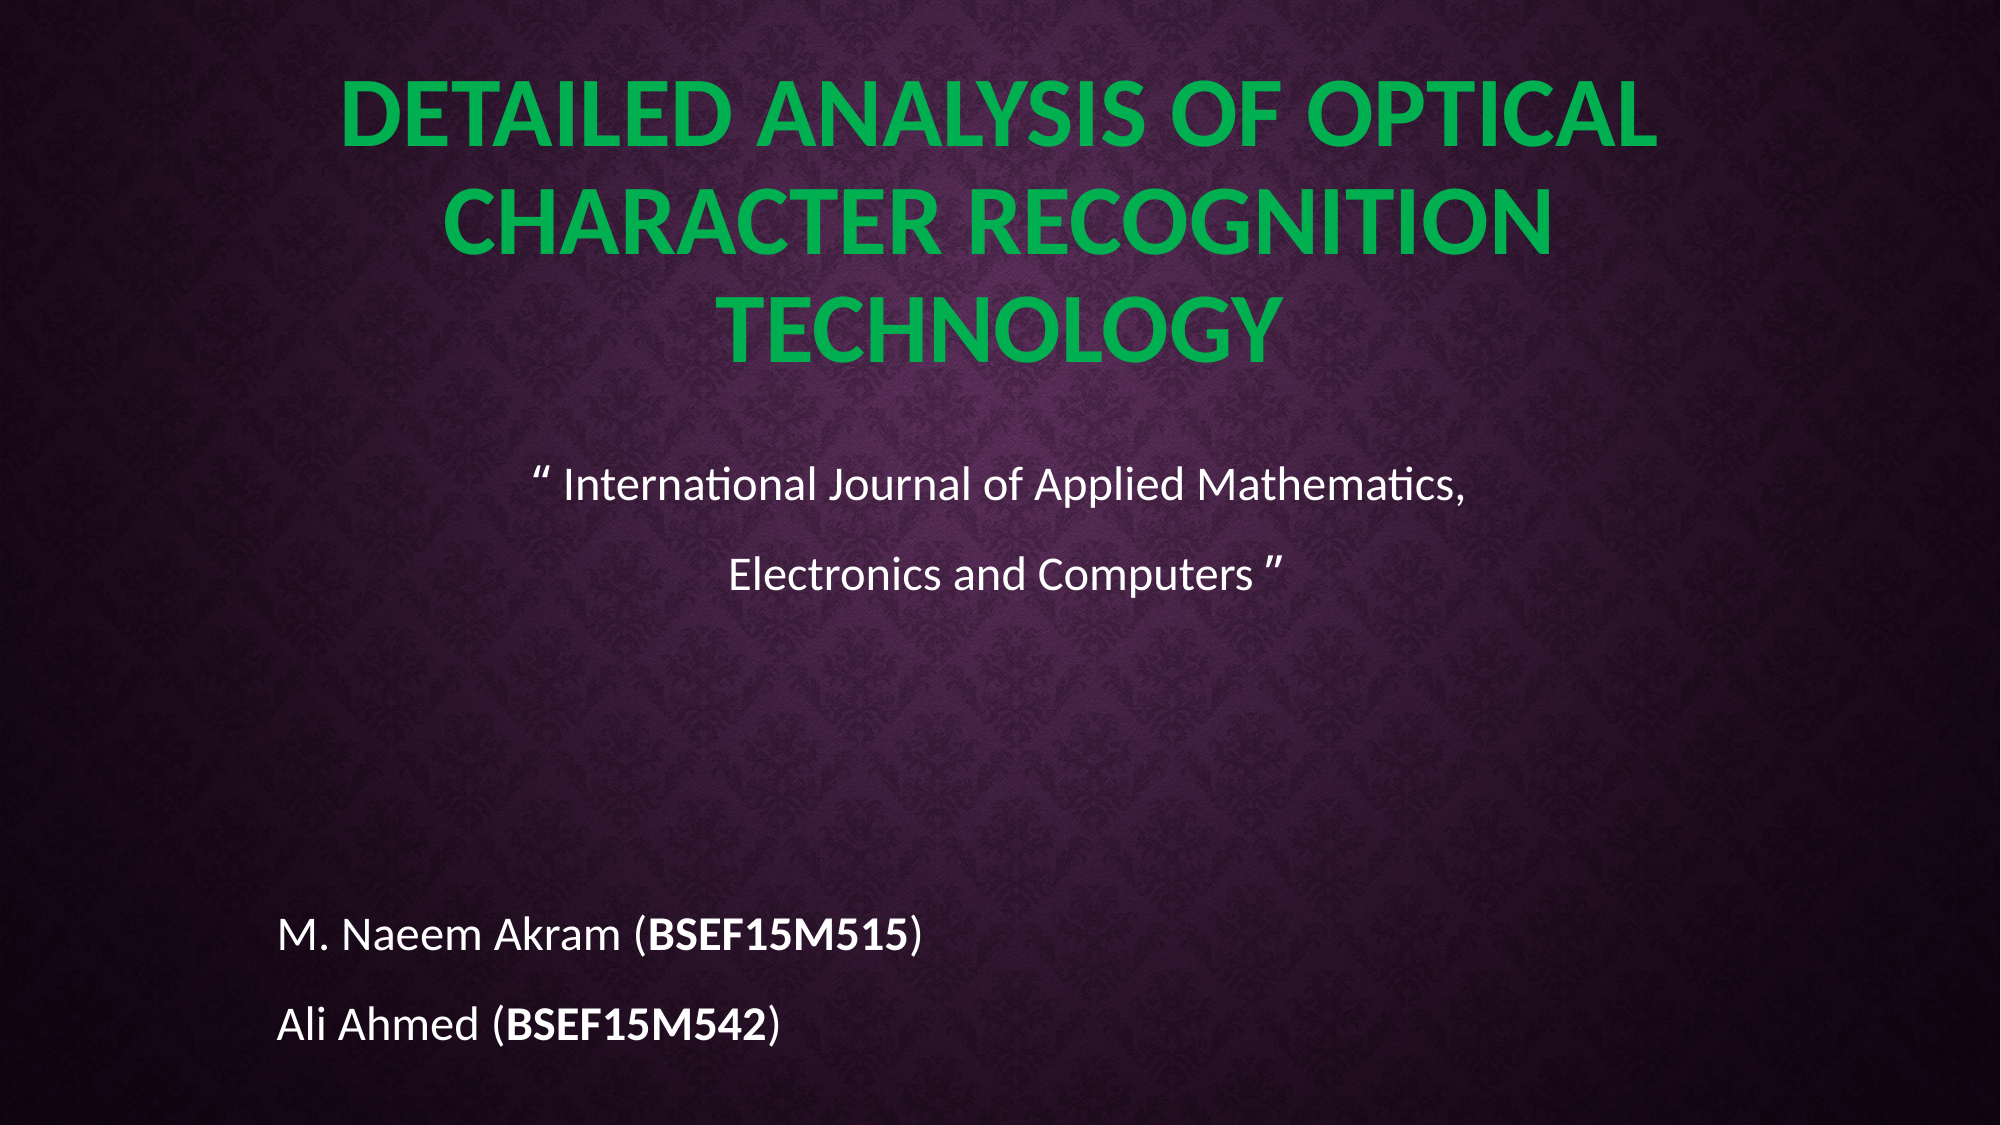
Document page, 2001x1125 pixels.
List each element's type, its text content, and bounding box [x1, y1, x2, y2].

subtitle “ International Journal of Applied Mathematics, Electronics and Computers ” M. Naeem Akram (BSEF15M515) Ali Ahmed (BSEF15M542) [261, 433, 1739, 1061]
title Detailed analysis of optical character recognition technology [261, 0, 1739, 392]
